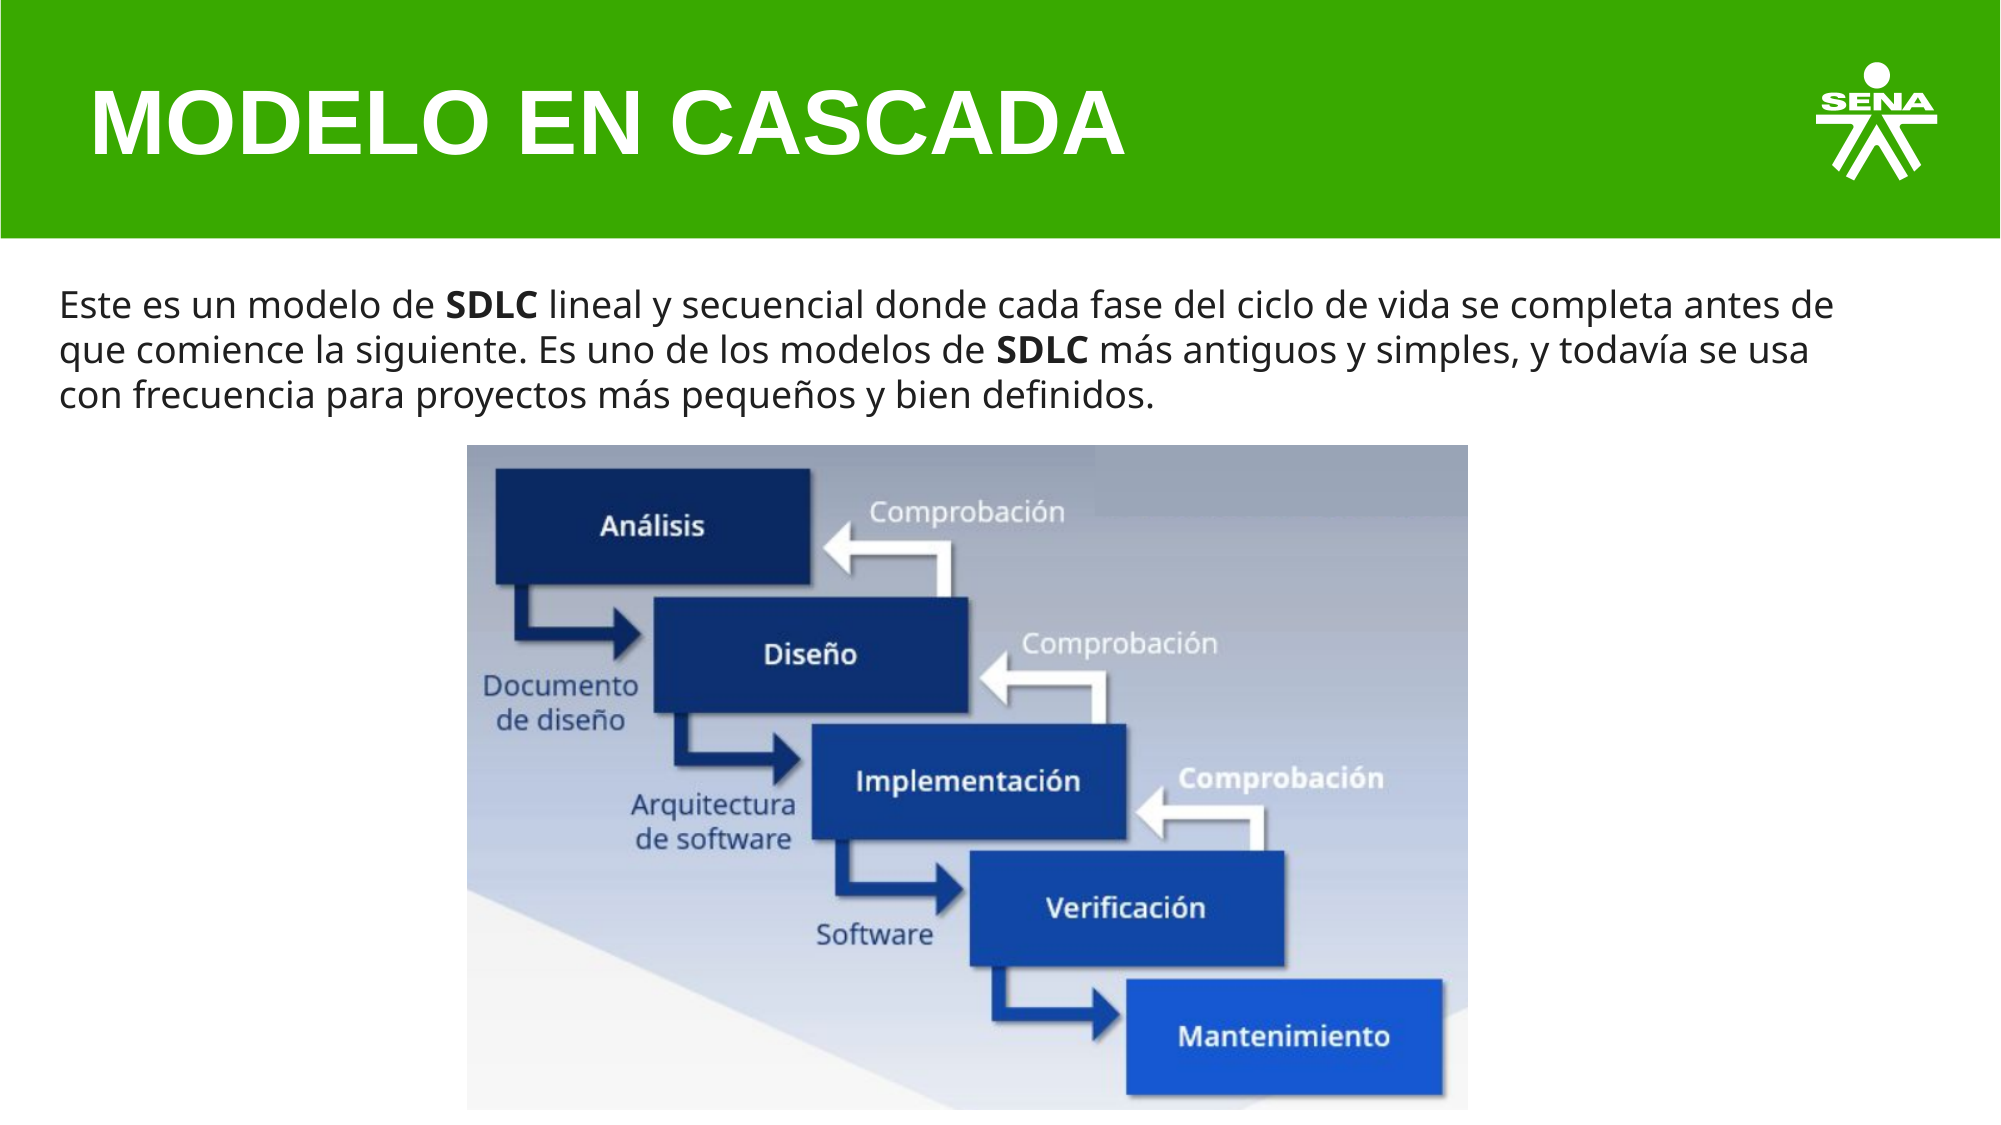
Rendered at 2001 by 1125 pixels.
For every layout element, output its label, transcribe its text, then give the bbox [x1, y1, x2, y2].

text_box Este es un modelo de SDLC lineal y secuencial donde cada fase del ciclo de vida se completa antes de que comience la siguiente. Es uno de los modelos de SDLC más antiguos y simples, y todavía se usa con frecuencia para proyectos más pequeños y bien definidos. [44, 273, 1891, 424]
text_box MODELO EN CASCADA [74, 68, 1685, 155]
picture [0, 0, 2001, 1125]
